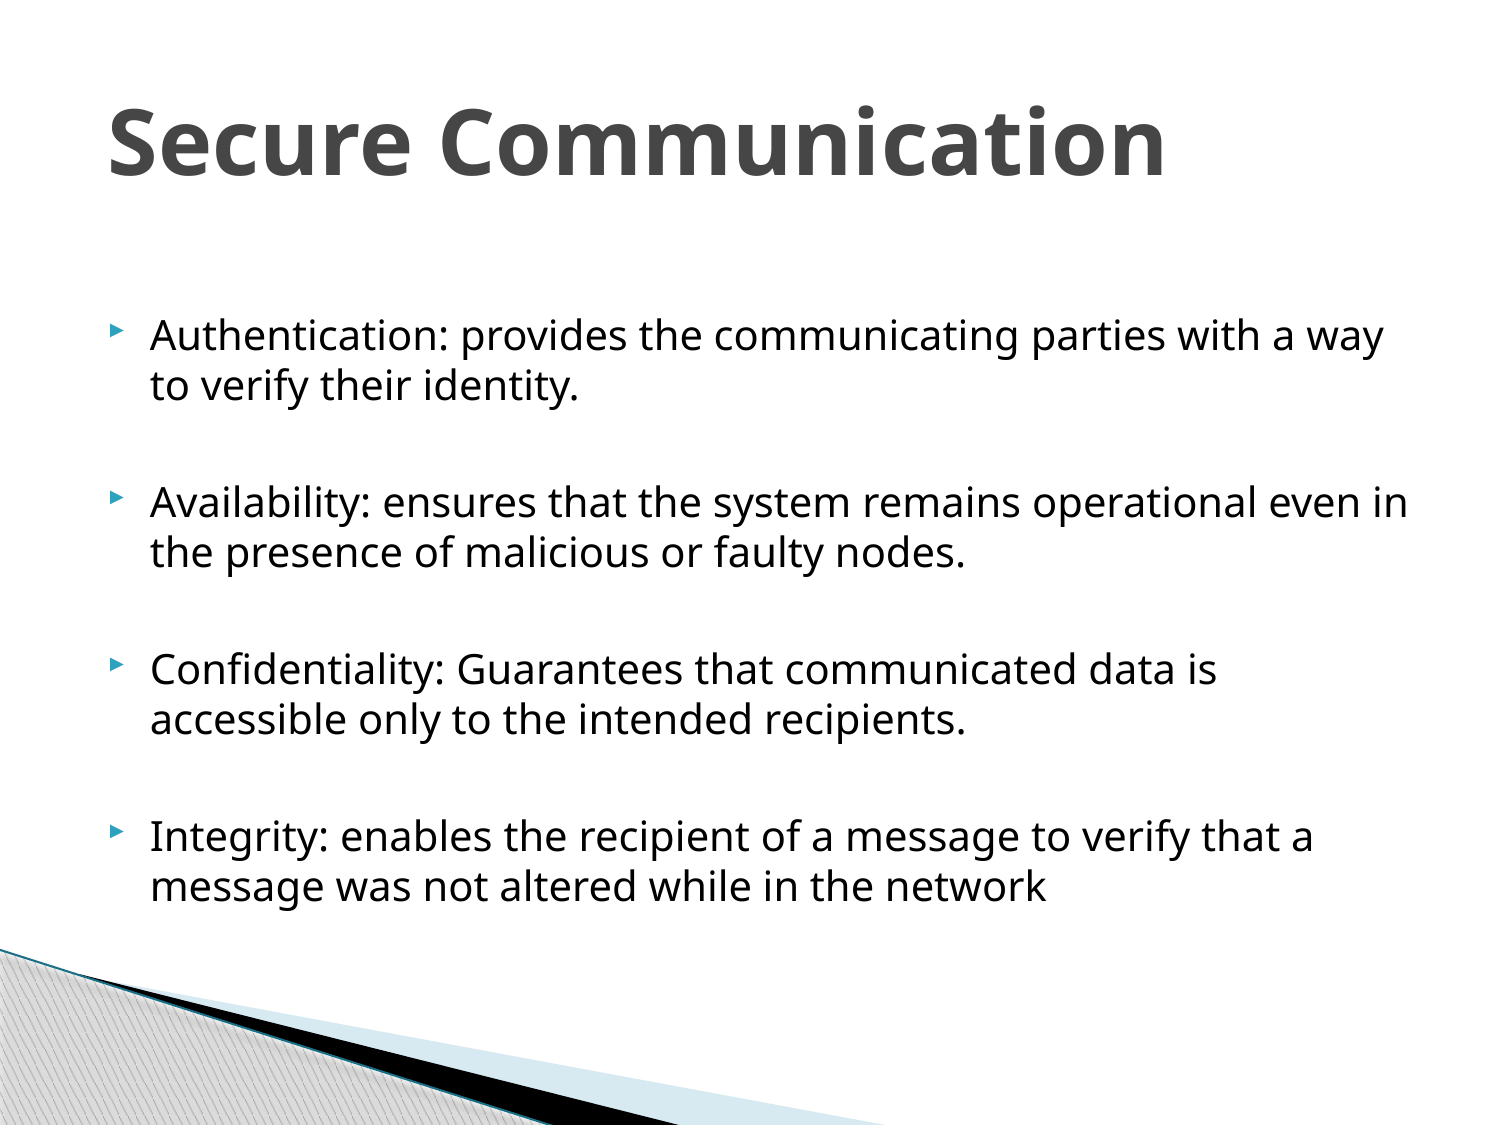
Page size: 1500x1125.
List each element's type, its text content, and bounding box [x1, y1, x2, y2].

list Authentication: provides the communicating parties with a way to verify their identity. Availability: ensures that the system remains operational even in the presence of malicious or faulty nodes. Confidentiality: Guarantees that communicated data is accessible only to the intended recipients. Integrity: enables the recipient of a message to verify that a message was not altered while in the network [75, 243, 1425, 986]
title Secure Communication [75, 45, 1425, 233]
